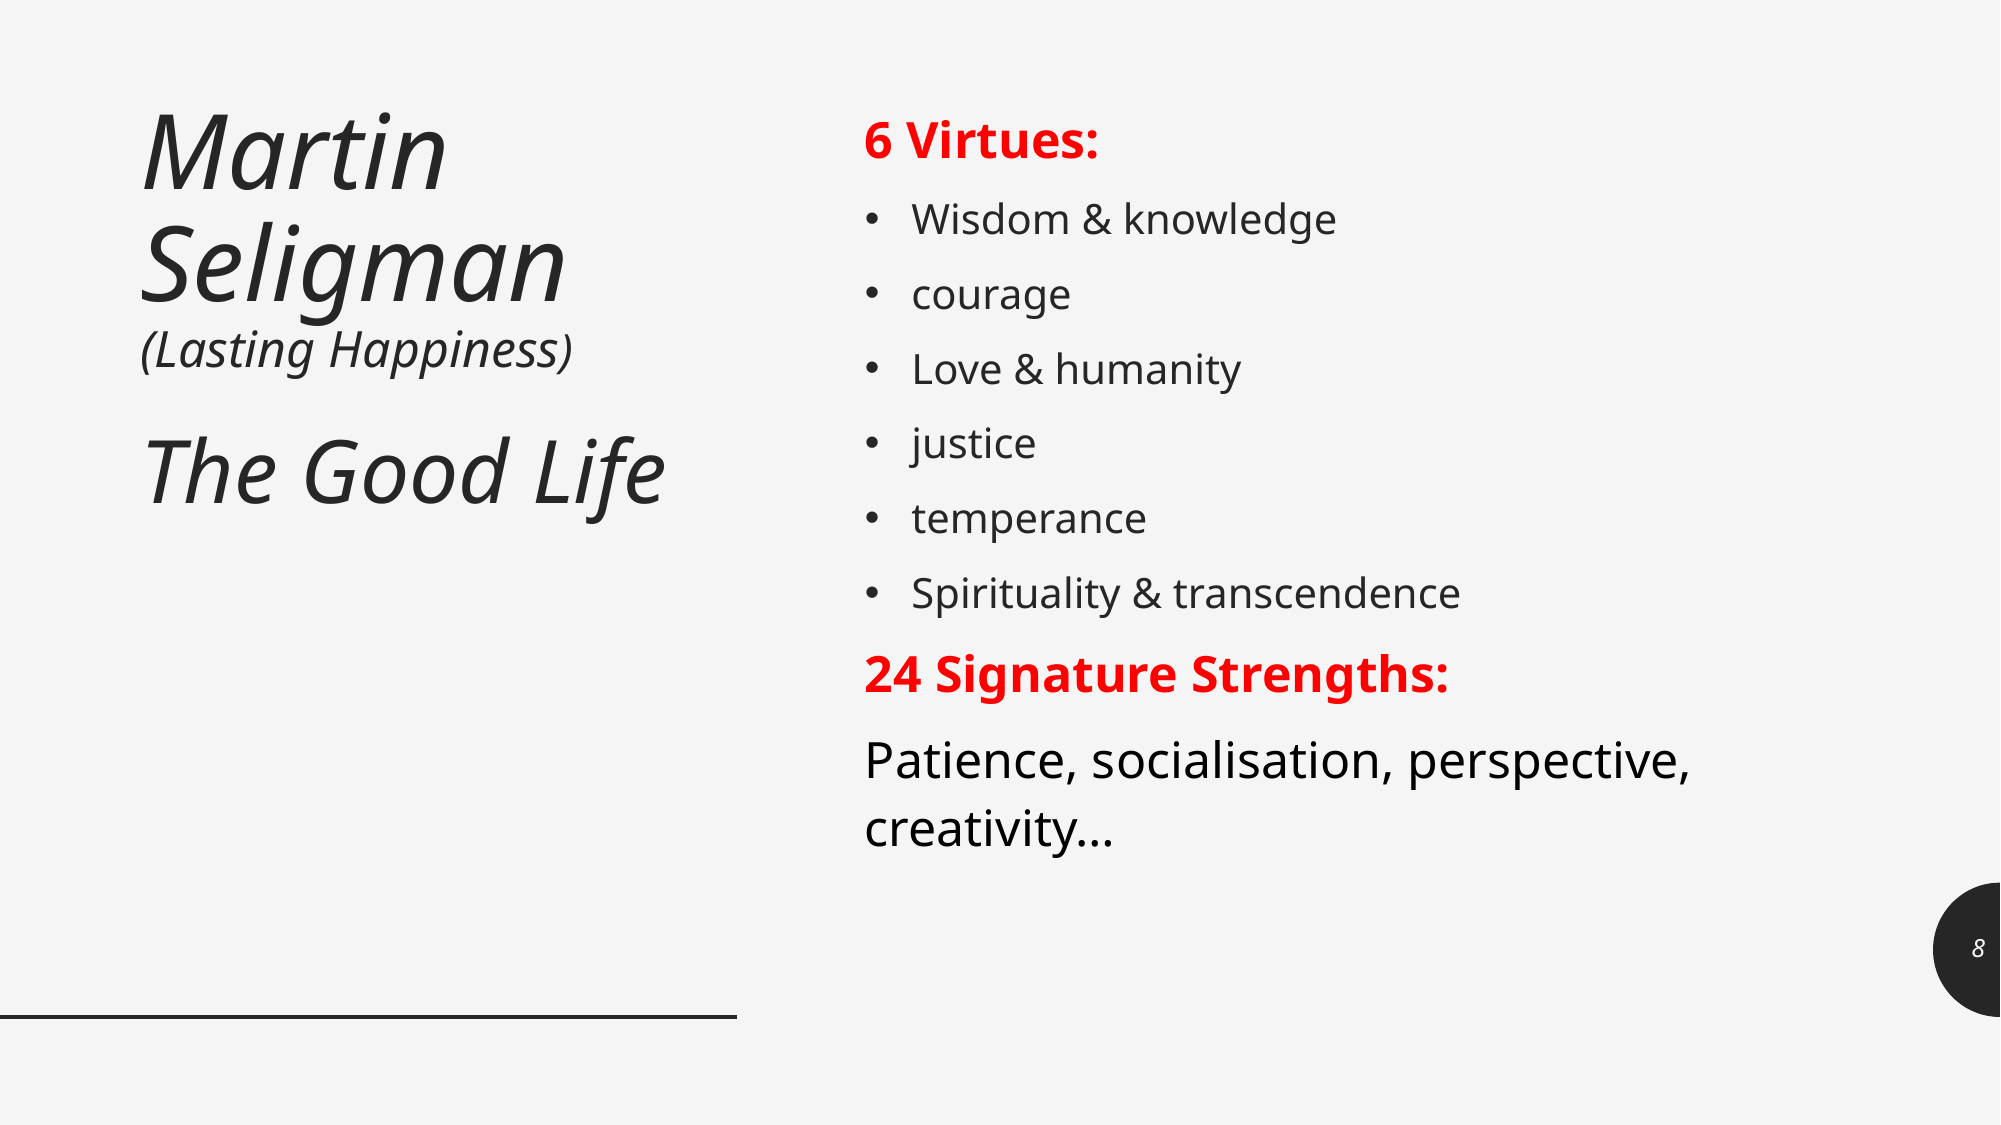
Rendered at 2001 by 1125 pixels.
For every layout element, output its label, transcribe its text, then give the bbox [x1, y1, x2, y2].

slide_number 8 [1933, 919, 2000, 980]
list 6 Virtues: Wisdom & knowledge courage Love & humanity justice temperance Spirituality & transcendence 24 Signature Strengths: Patience, socialisation, perspective, creativity… [849, 93, 1875, 1022]
title Martin Seligman (Lasting Happiness) The Good Life [125, 91, 754, 905]
